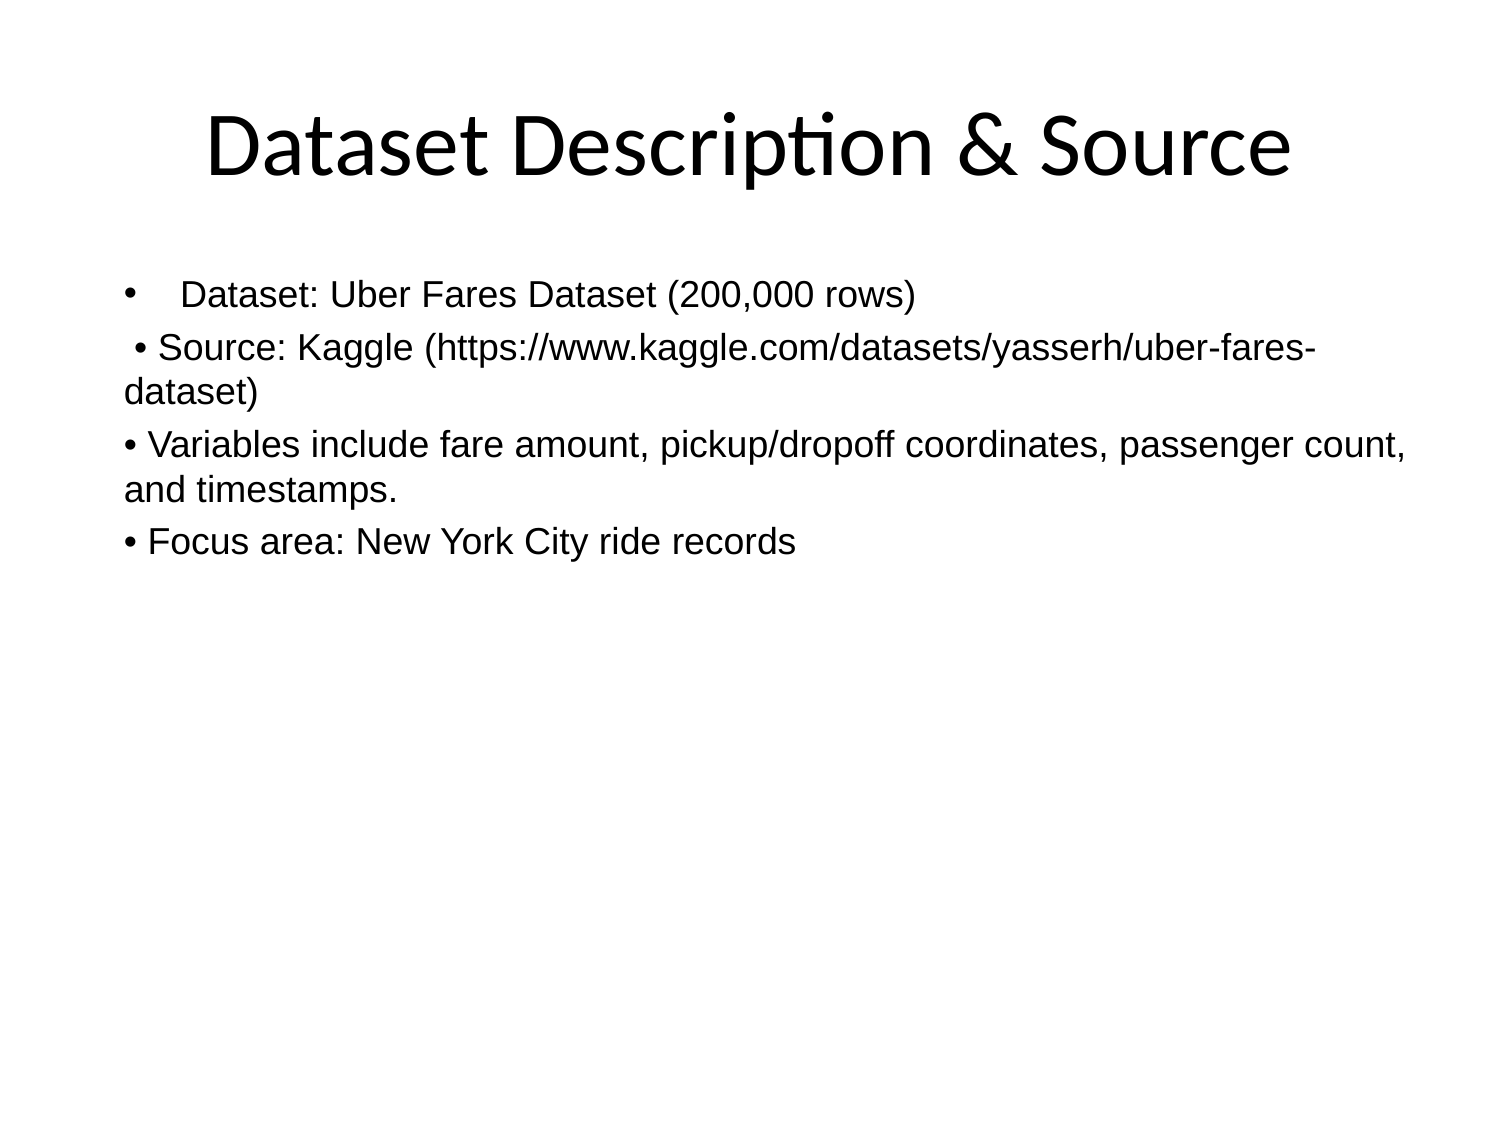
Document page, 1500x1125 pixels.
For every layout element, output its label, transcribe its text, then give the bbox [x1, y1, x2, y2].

list Dataset: Uber Fares Dataset (200,000 rows) • Source: Kaggle (https://www.kaggle.com/datasets/yasserh/uber-fares- dataset) • Variables include fare amount, pickup/dropoff coordinates, passenger count, and timestamps. • Focus area: New York City ride records [108, 262, 1425, 640]
title Dataset Description & Source [75, 45, 1425, 233]
